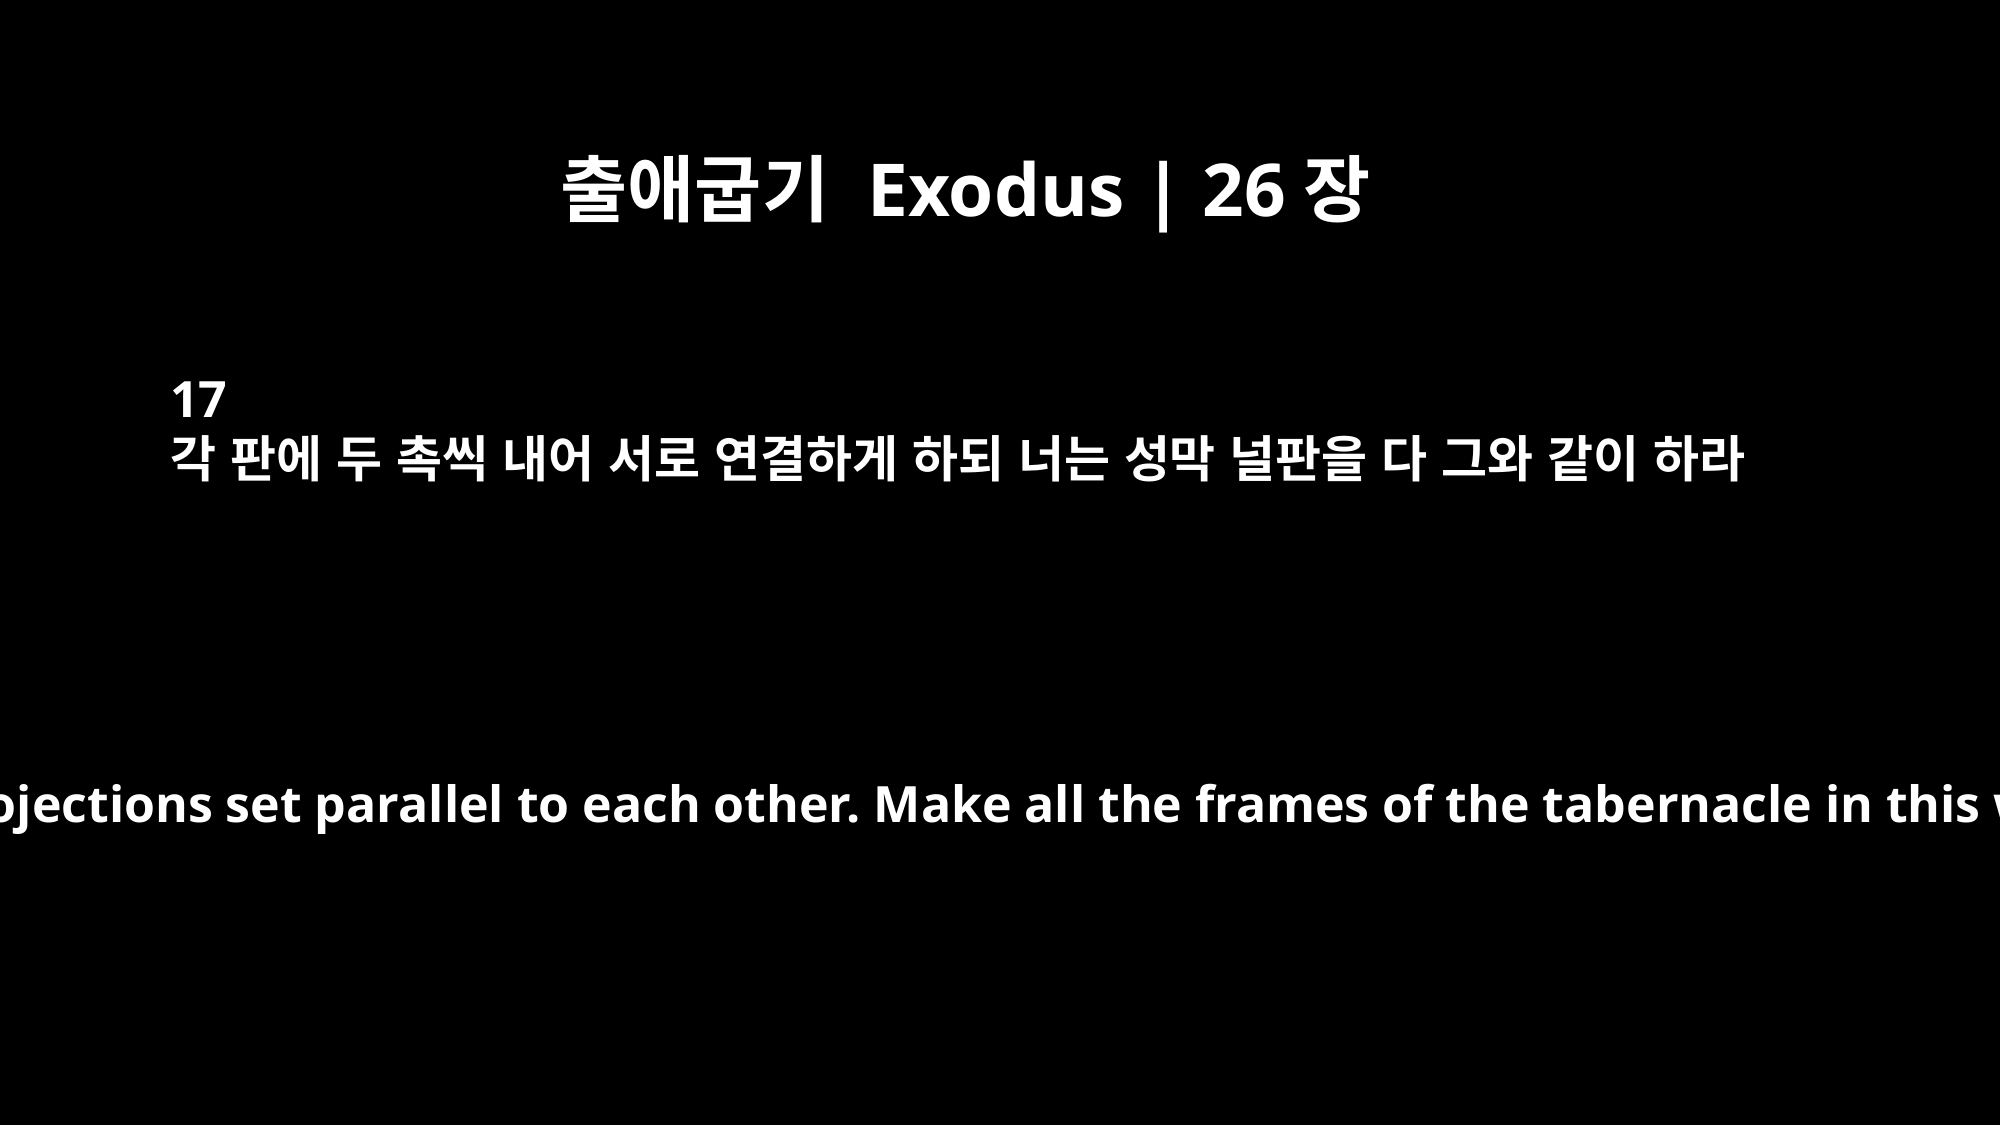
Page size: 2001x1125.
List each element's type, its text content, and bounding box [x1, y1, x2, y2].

text_box 17 각 판에 두 촉씩 내어 서로 연결하게 하되 너는 성막 널판을 다 그와 같이 하라 [155, 359, 1762, 495]
text_box 출애굽기 Exodus | 26장 [545, 136, 1387, 239]
text_box with two projections set parallel to each other. Make all the frames of the tabernacle in this way. [0, 764, 2000, 840]
